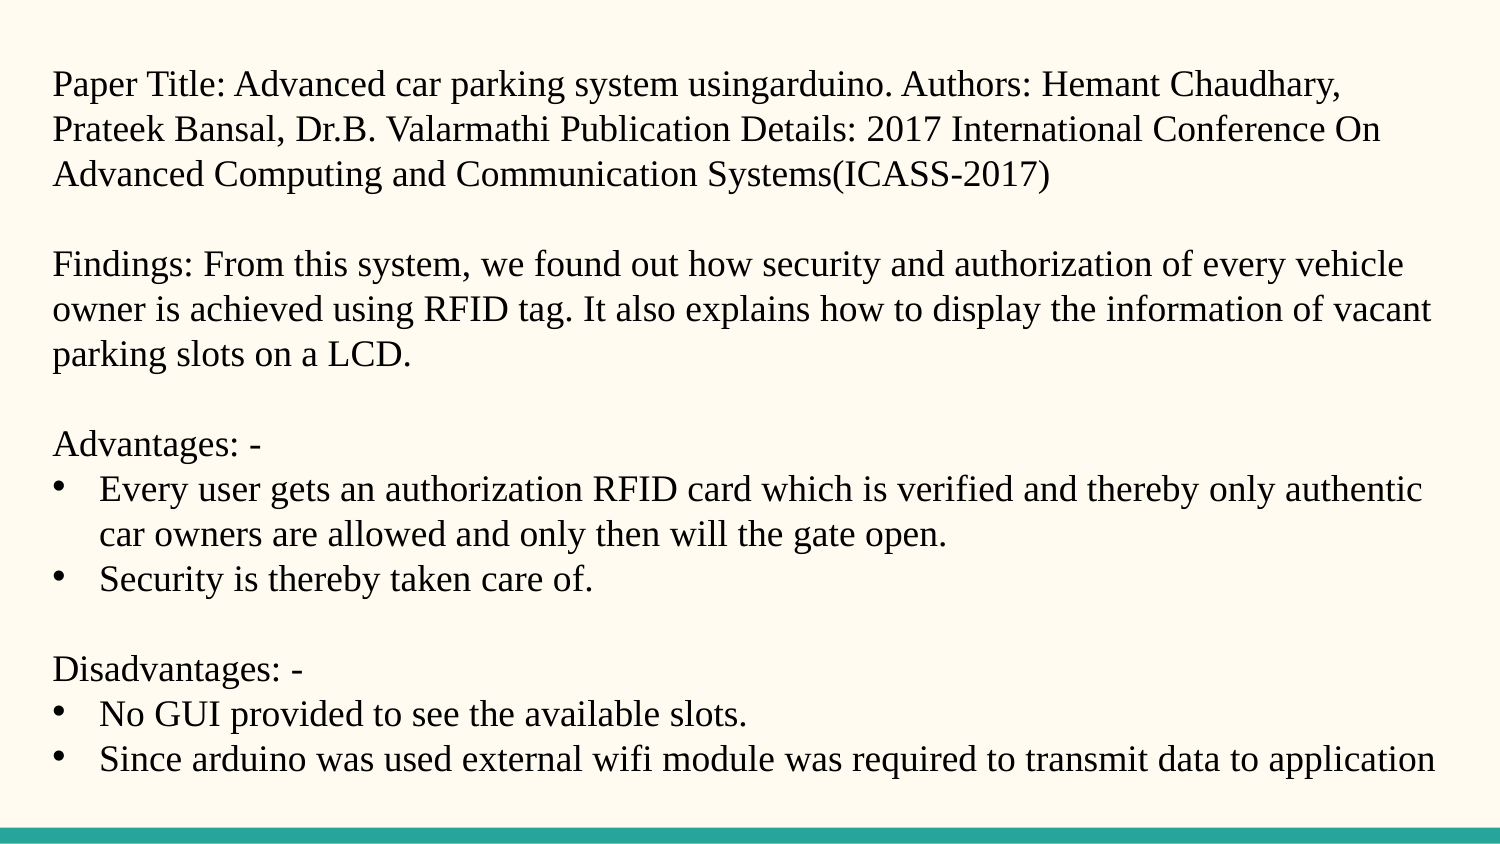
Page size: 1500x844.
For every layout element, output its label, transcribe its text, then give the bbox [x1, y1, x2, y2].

text_box Paper Title: Advanced car parking system usingarduino. Authors: Hemant Chaudhary, Prateek Bansal, Dr.B. Valarmathi Publication Details: 2017 International Conference On Advanced Computing and Communication Systems(ICASS-2017) Findings: From this system, we found out how security and authorization of every vehicle owner is achieved using RFID tag. It also explains how to display the information of vacant parking slots on a LCD. Advantages: - Every user gets an authorization RFID card which is verified and thereby only authentic car owners are allowed and only then will the gate open. Security is thereby taken care of. Disadvantages: - No GUI provided to see the available slots. Since arduino was used external wifi module was required to transmit data to application [37, 51, 1477, 786]
